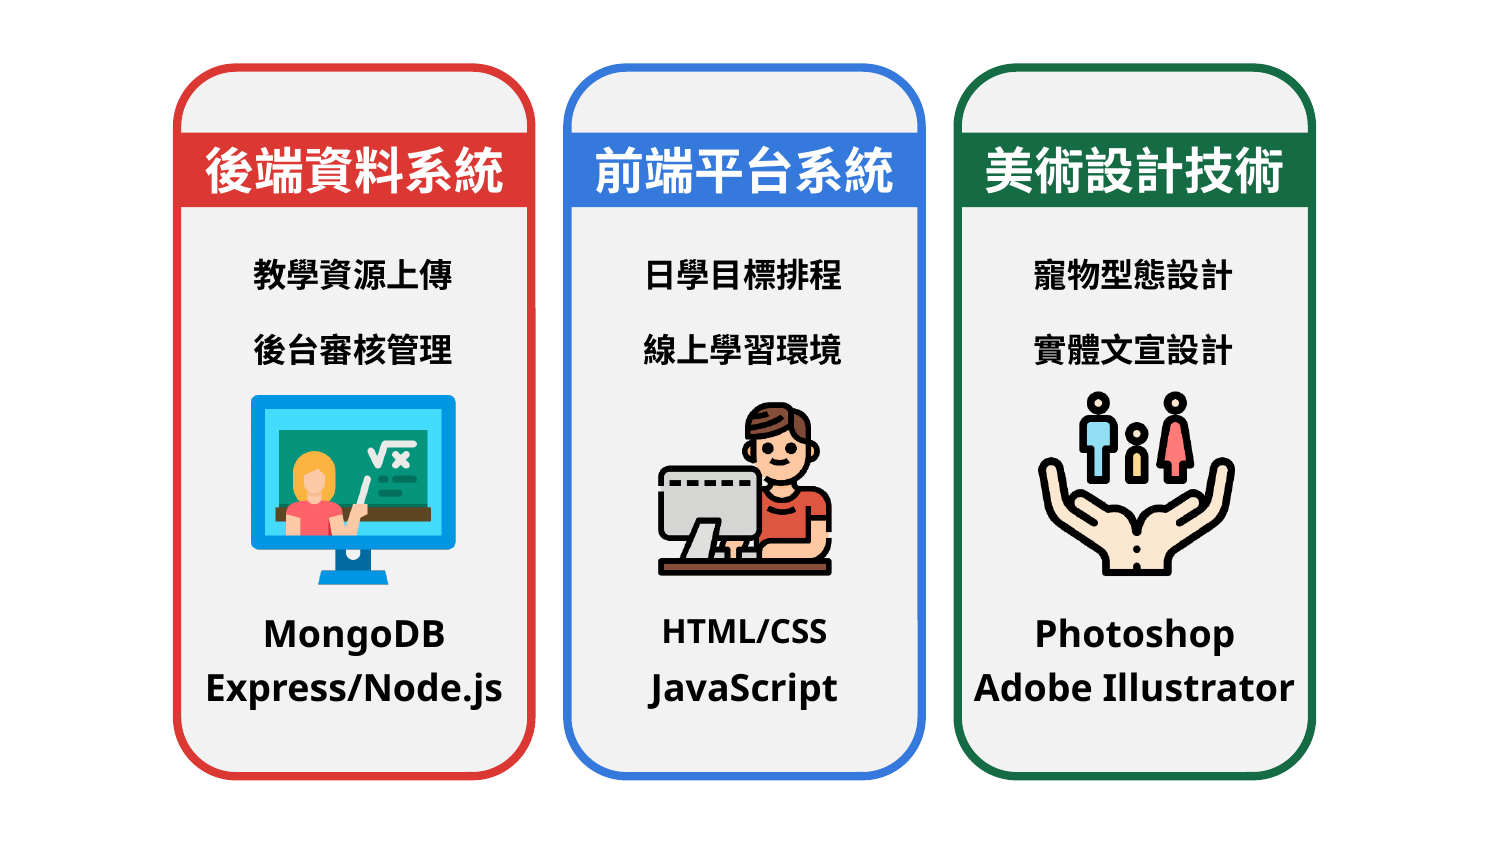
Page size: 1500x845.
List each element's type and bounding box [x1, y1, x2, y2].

text_box [957, 67, 1313, 777]
text_box [176, 67, 532, 777]
text_box [567, 67, 922, 777]
